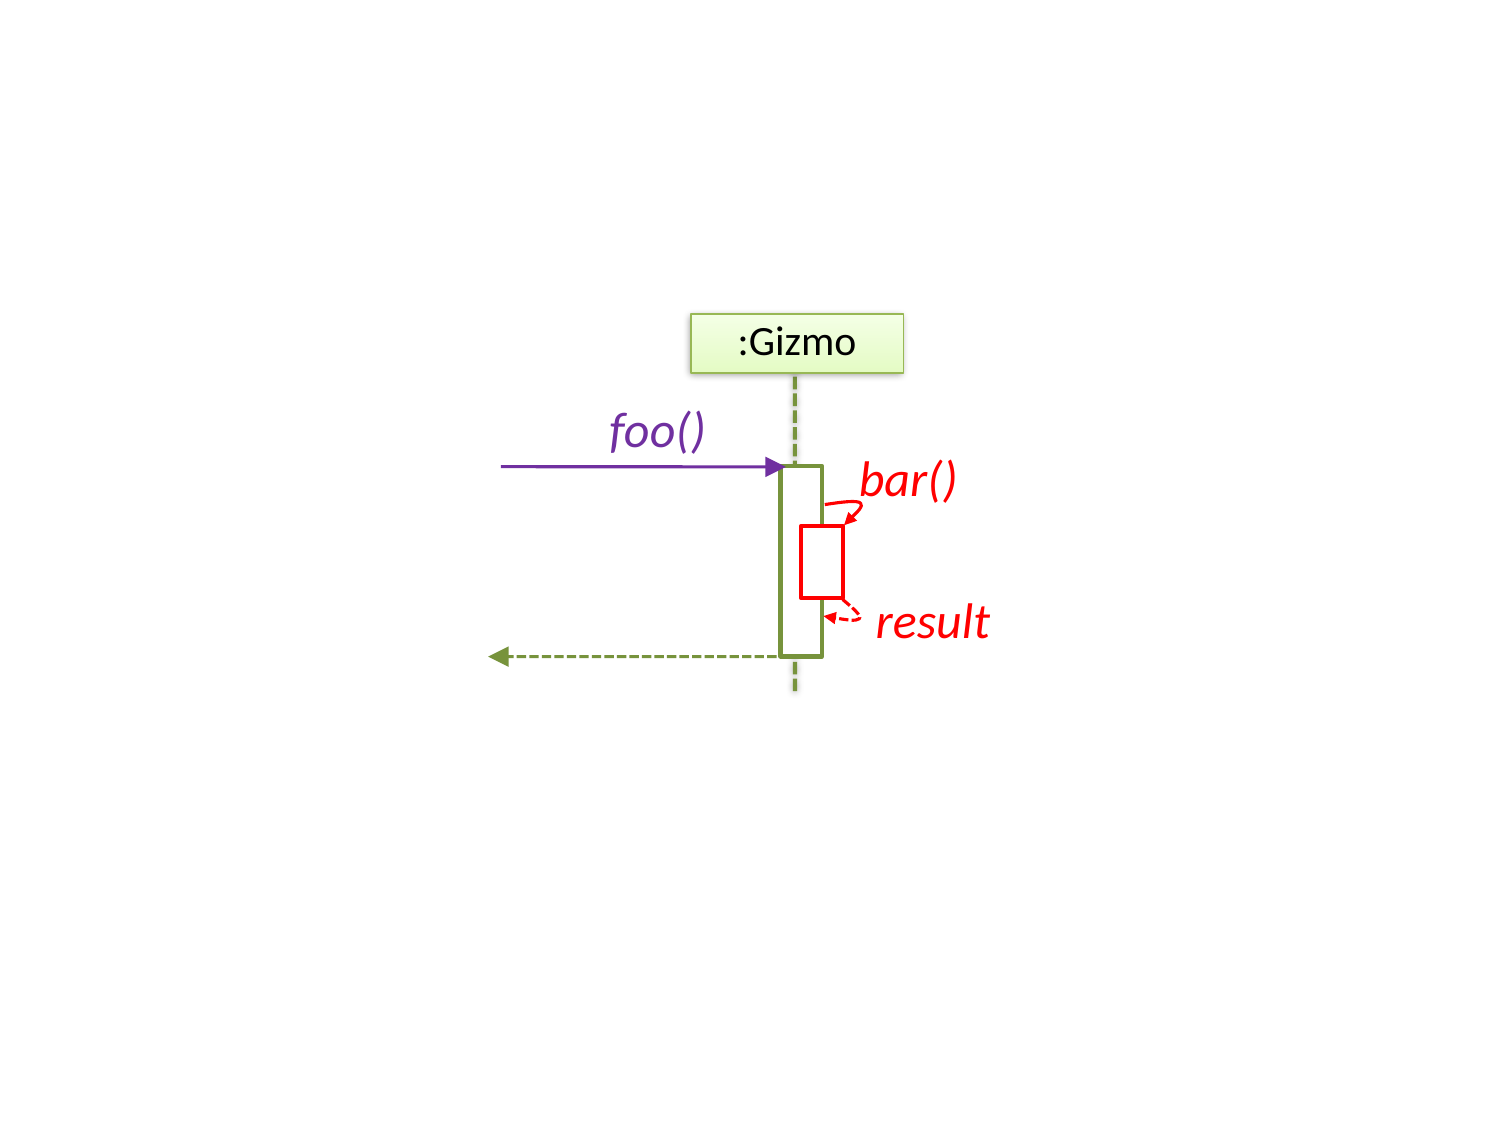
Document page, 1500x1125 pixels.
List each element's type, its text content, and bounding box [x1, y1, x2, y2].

text_box bar() [844, 439, 993, 514]
text_box [792, 427, 797, 440]
text_box [792, 443, 797, 457]
text_box [792, 678, 798, 692]
text_box [799, 524, 845, 600]
text_box :Gizmo [690, 313, 904, 374]
text_box [823, 598, 860, 625]
text_box [488, 646, 510, 667]
text_box [792, 393, 797, 407]
text_box [778, 464, 824, 659]
text_box [824, 500, 863, 526]
text_box result [860, 580, 1010, 656]
text_box [792, 410, 797, 423]
text_box [792, 661, 798, 675]
text_box [792, 380, 797, 390]
text_box foo() [594, 390, 769, 465]
